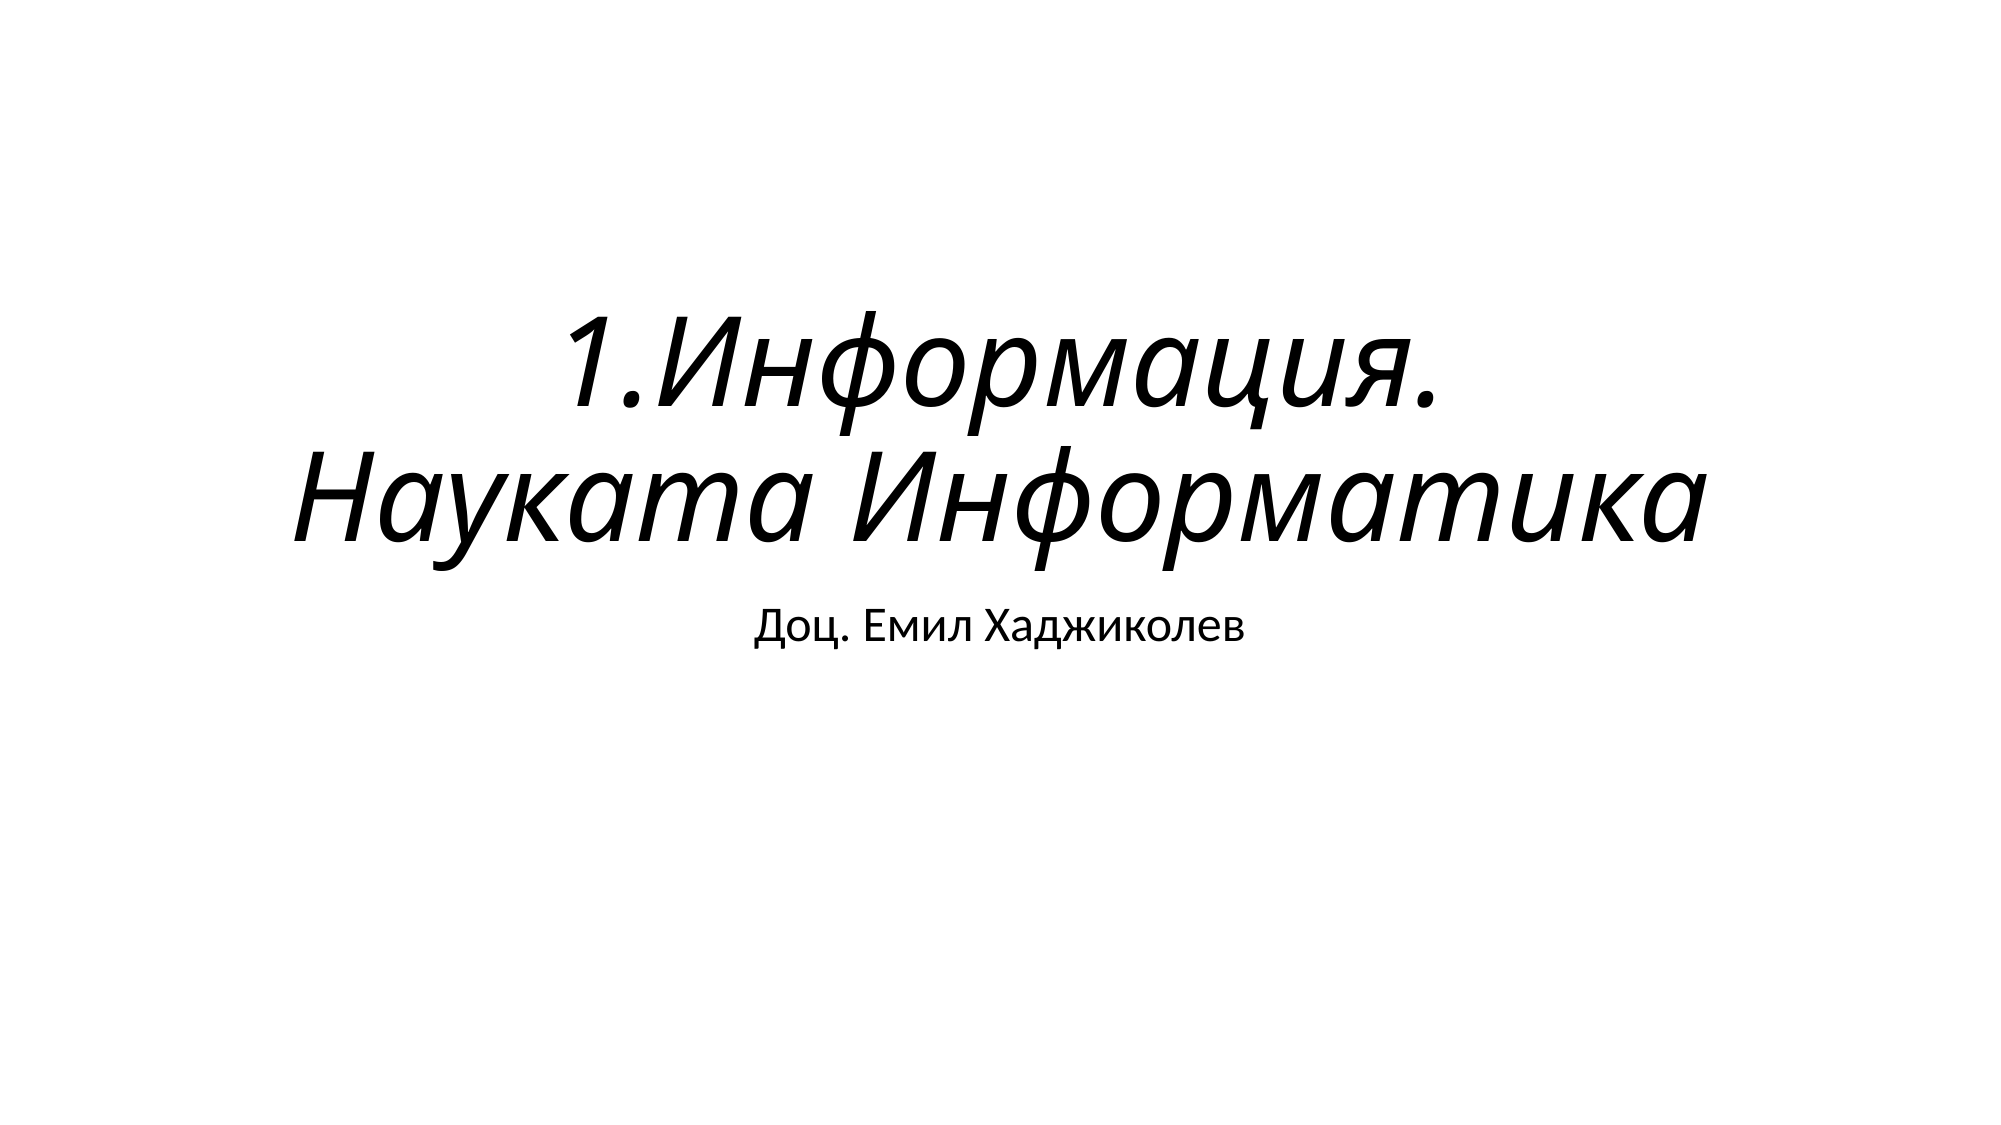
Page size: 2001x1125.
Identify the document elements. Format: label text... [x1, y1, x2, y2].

subtitle Доц. Емил Хаджиколев [249, 590, 1750, 863]
title 1.Информация. Науката Информатика [249, 184, 1750, 576]
